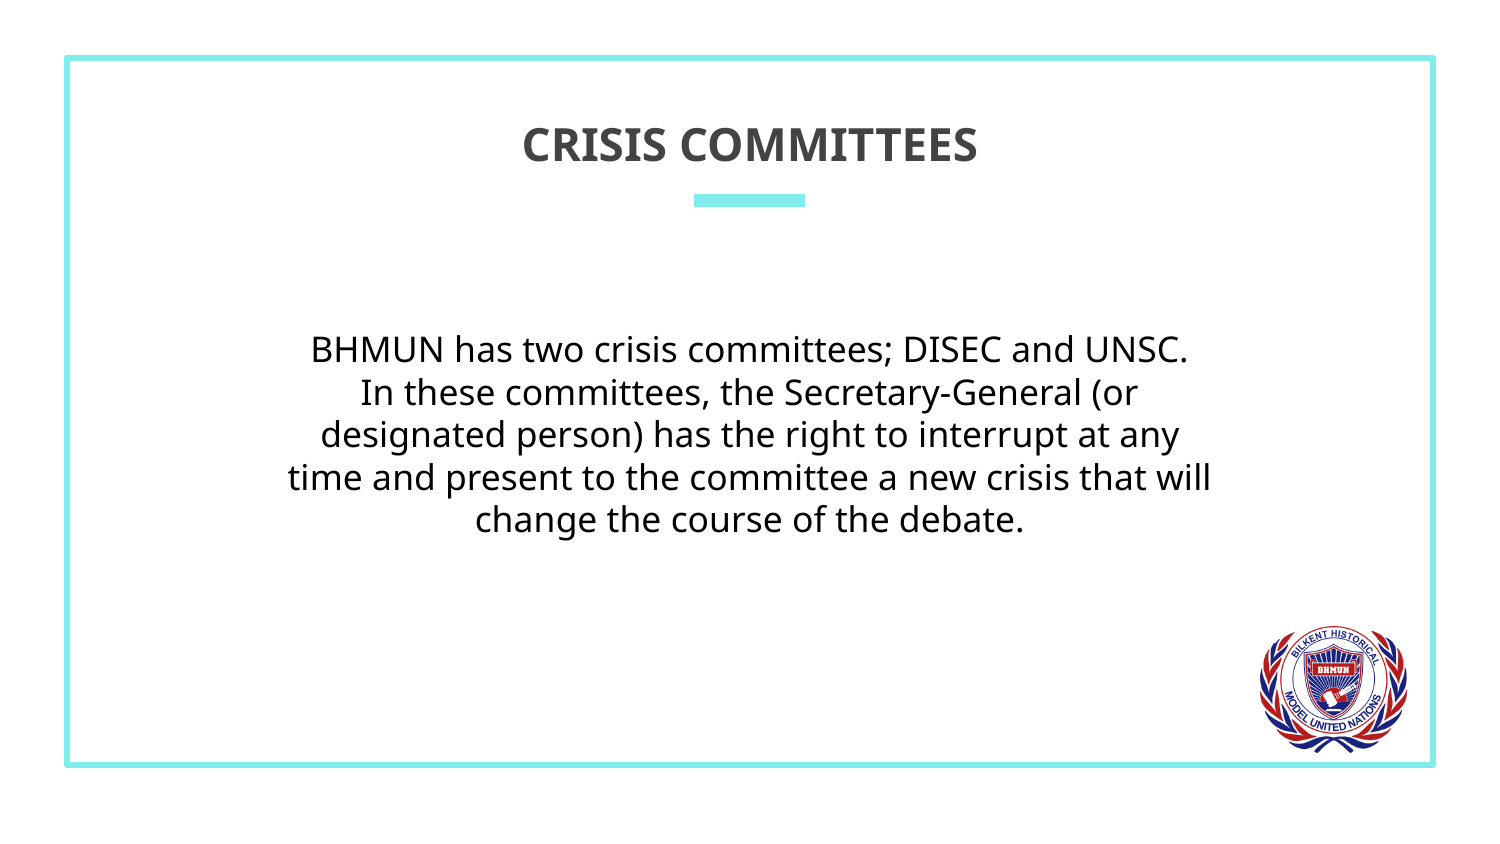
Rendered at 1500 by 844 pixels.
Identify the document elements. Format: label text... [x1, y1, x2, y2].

list BHMUN has two crisis committees; DISEC and UNSC. In these committees, the Secretary-General (or designated person) has the right to interrupt at any time and present to the committee a new crisis that will change the course of the debate. [267, 311, 1233, 724]
picture [1260, 626, 1407, 753]
title CRISIS COMMITTEES [0, 34, 1500, 186]
